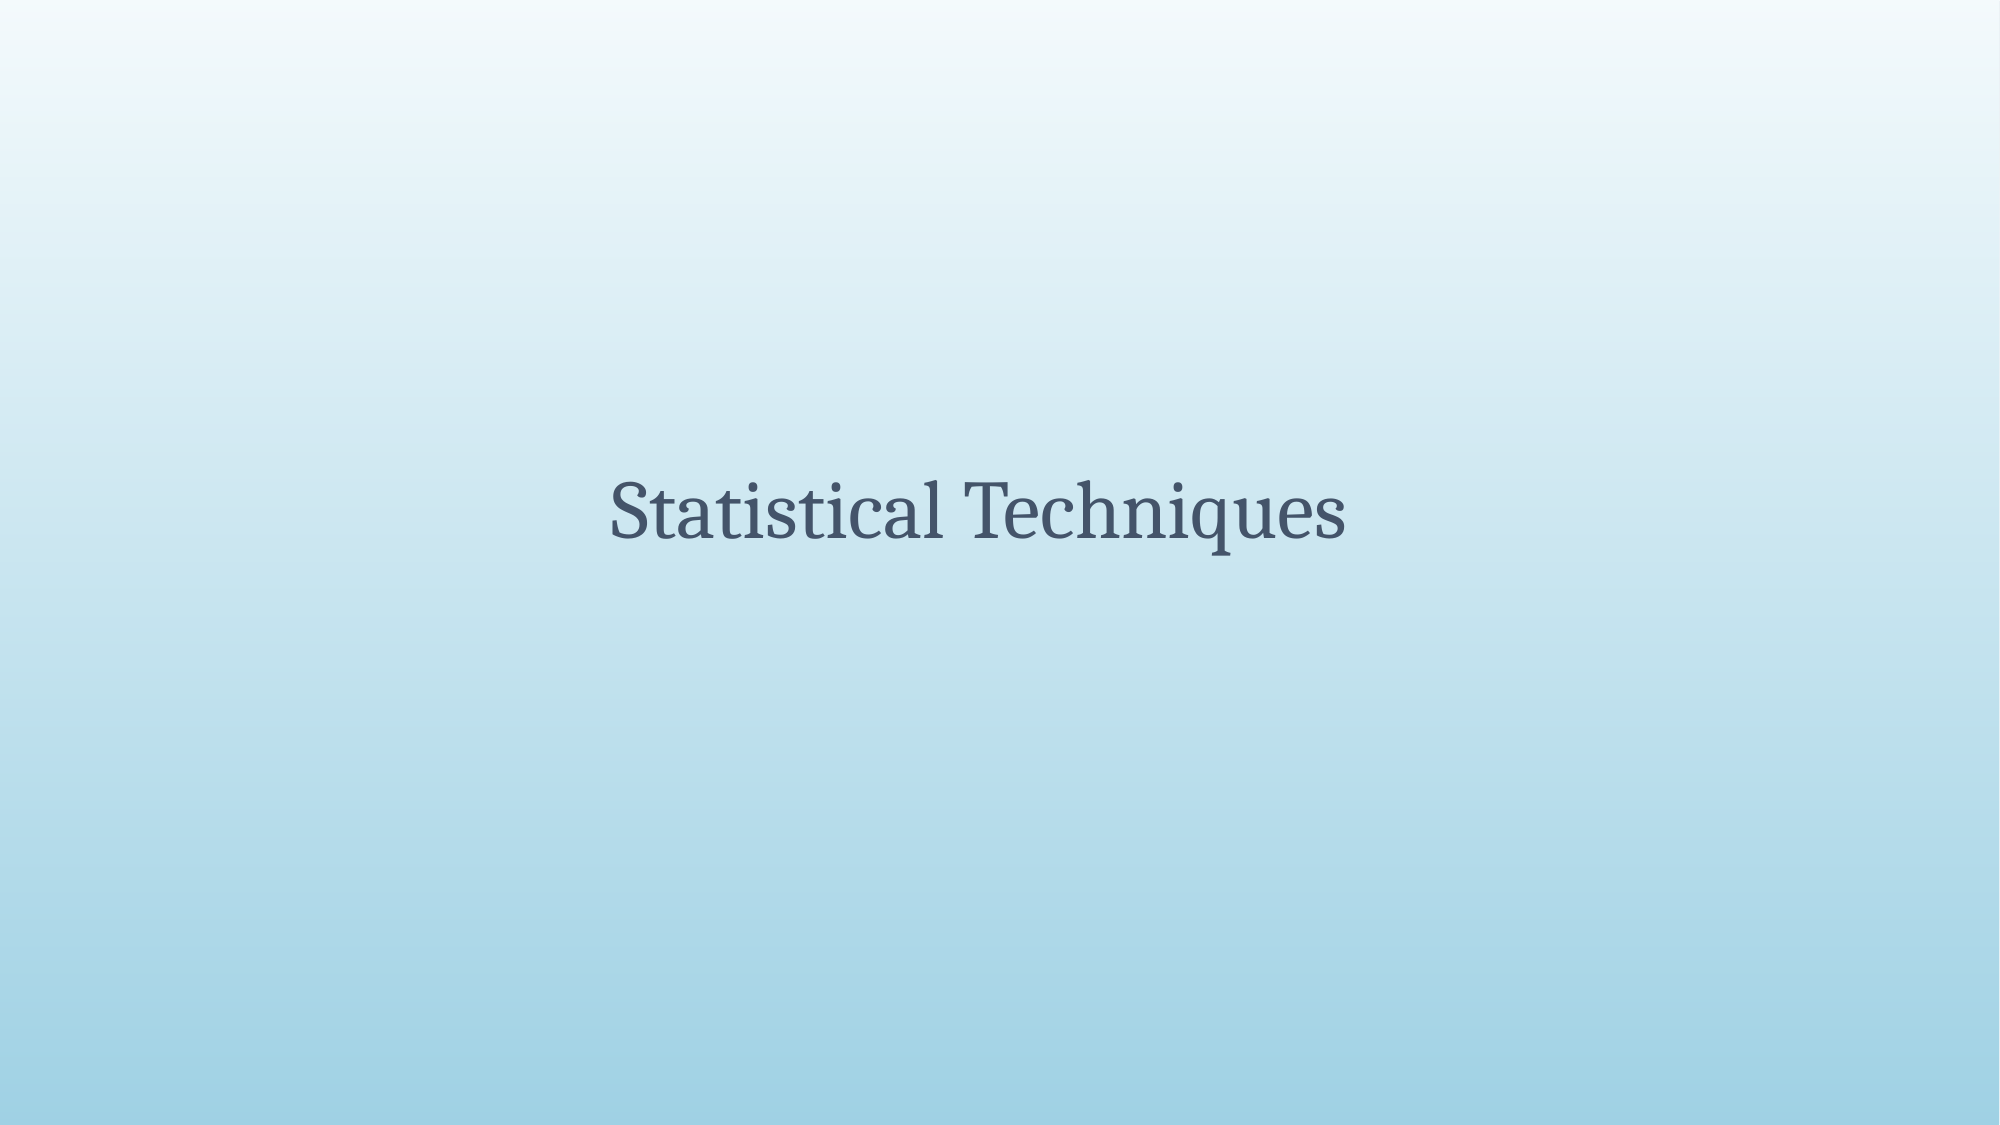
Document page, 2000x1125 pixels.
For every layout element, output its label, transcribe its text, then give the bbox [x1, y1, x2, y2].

title Statistical Techniques [596, 437, 1403, 563]
